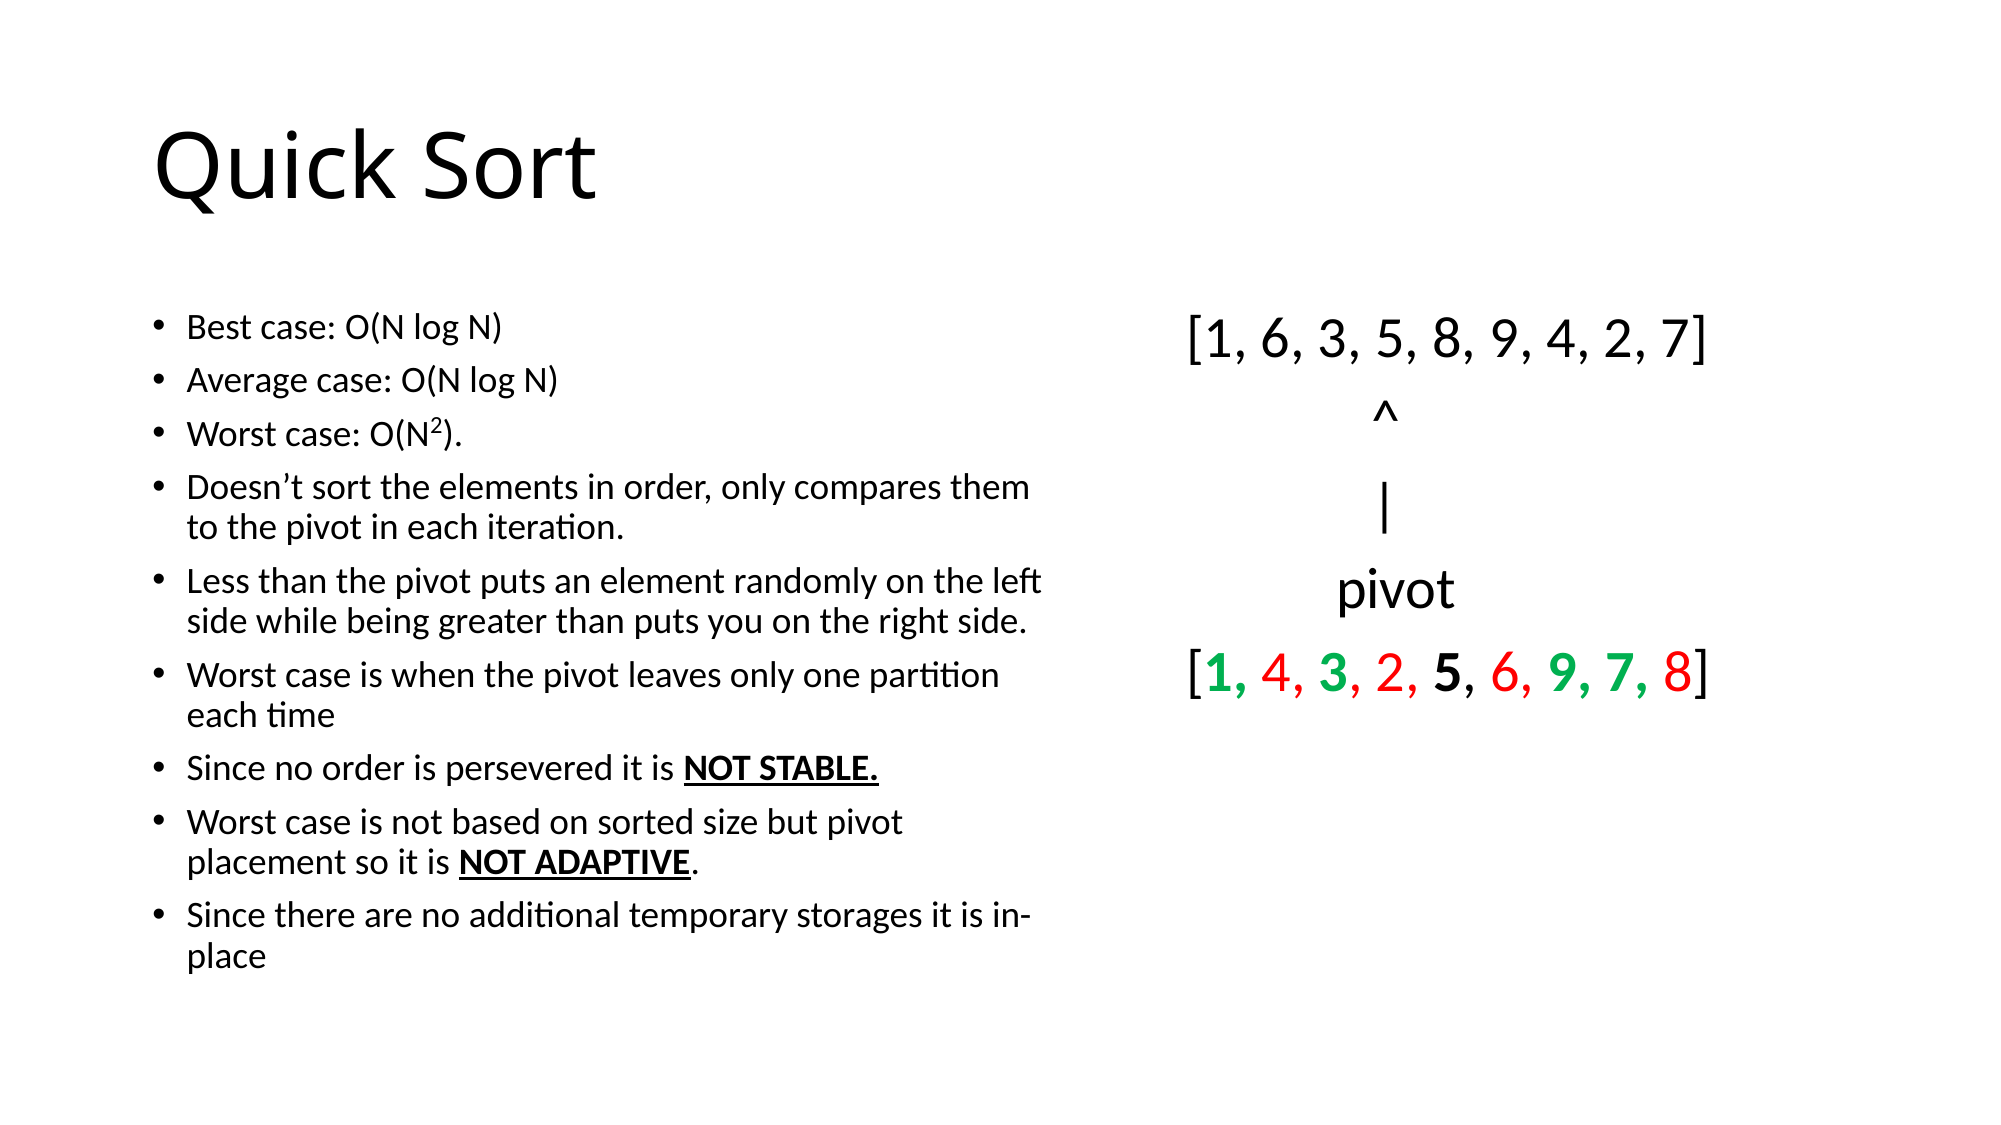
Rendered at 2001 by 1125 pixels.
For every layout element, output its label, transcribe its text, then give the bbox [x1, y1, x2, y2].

list Best case: O(N log N) Average case: O(N log N) Worst case: O(N2). Doesn’t sort the elements in order, only compares them to the pivot in each iteration. Less than the pivot puts an element randomly on the left side while being greater than puts you on the right side. Worst case is when the pivot leaves only one partition each time Since no order is persevered it is NOT STABLE. Worst case is not based on sorted size but pivot placement so it is NOT ADAPTIVE. Since there are no additional temporary storages it is in-place [137, 299, 1060, 1014]
text_box [1, 6, 3, 5, 8, 9, 4, 2, 7] ^ | pivot [1, 4, 3, 2, 5, 6, 9, 7, 8] [1170, 299, 1883, 1091]
title Quick Sort [137, 59, 1863, 278]
